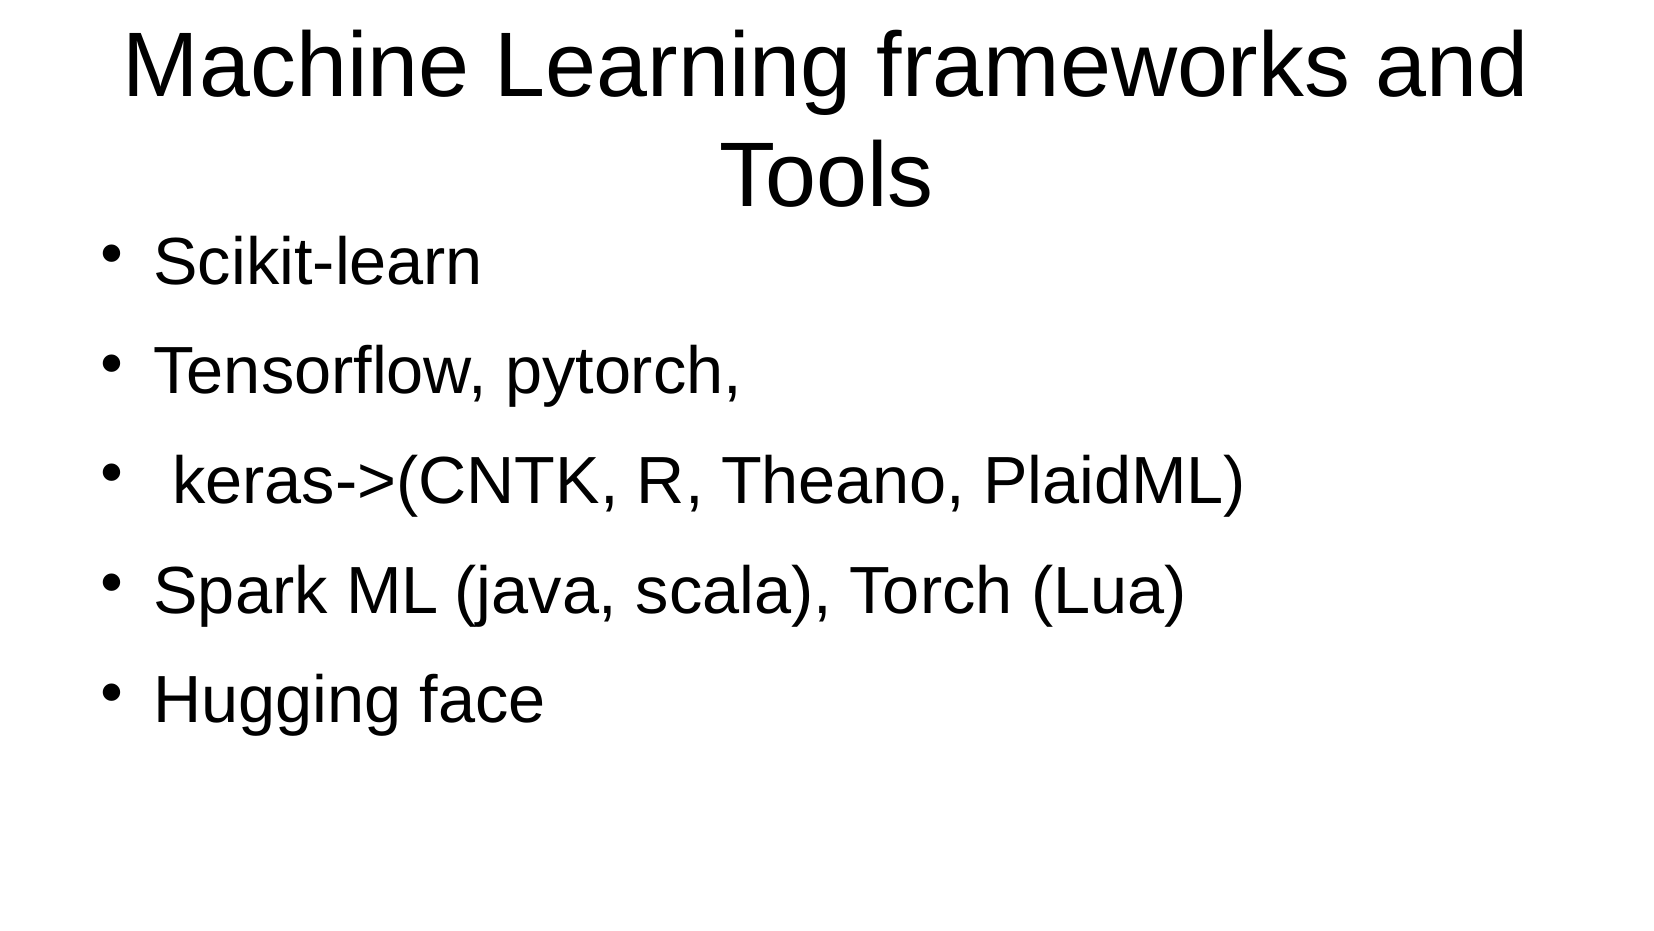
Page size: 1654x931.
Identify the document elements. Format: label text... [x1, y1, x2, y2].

text_box Scikit-learn Tensorflow, pytorch, keras->(CNTK, R, Theano, PlaidML) Spark ML (java, scala), Torch (Lua) Hugging face [82, 217, 1571, 757]
text_box Machine Learning frameworks and Tools [82, 12, 1571, 217]
